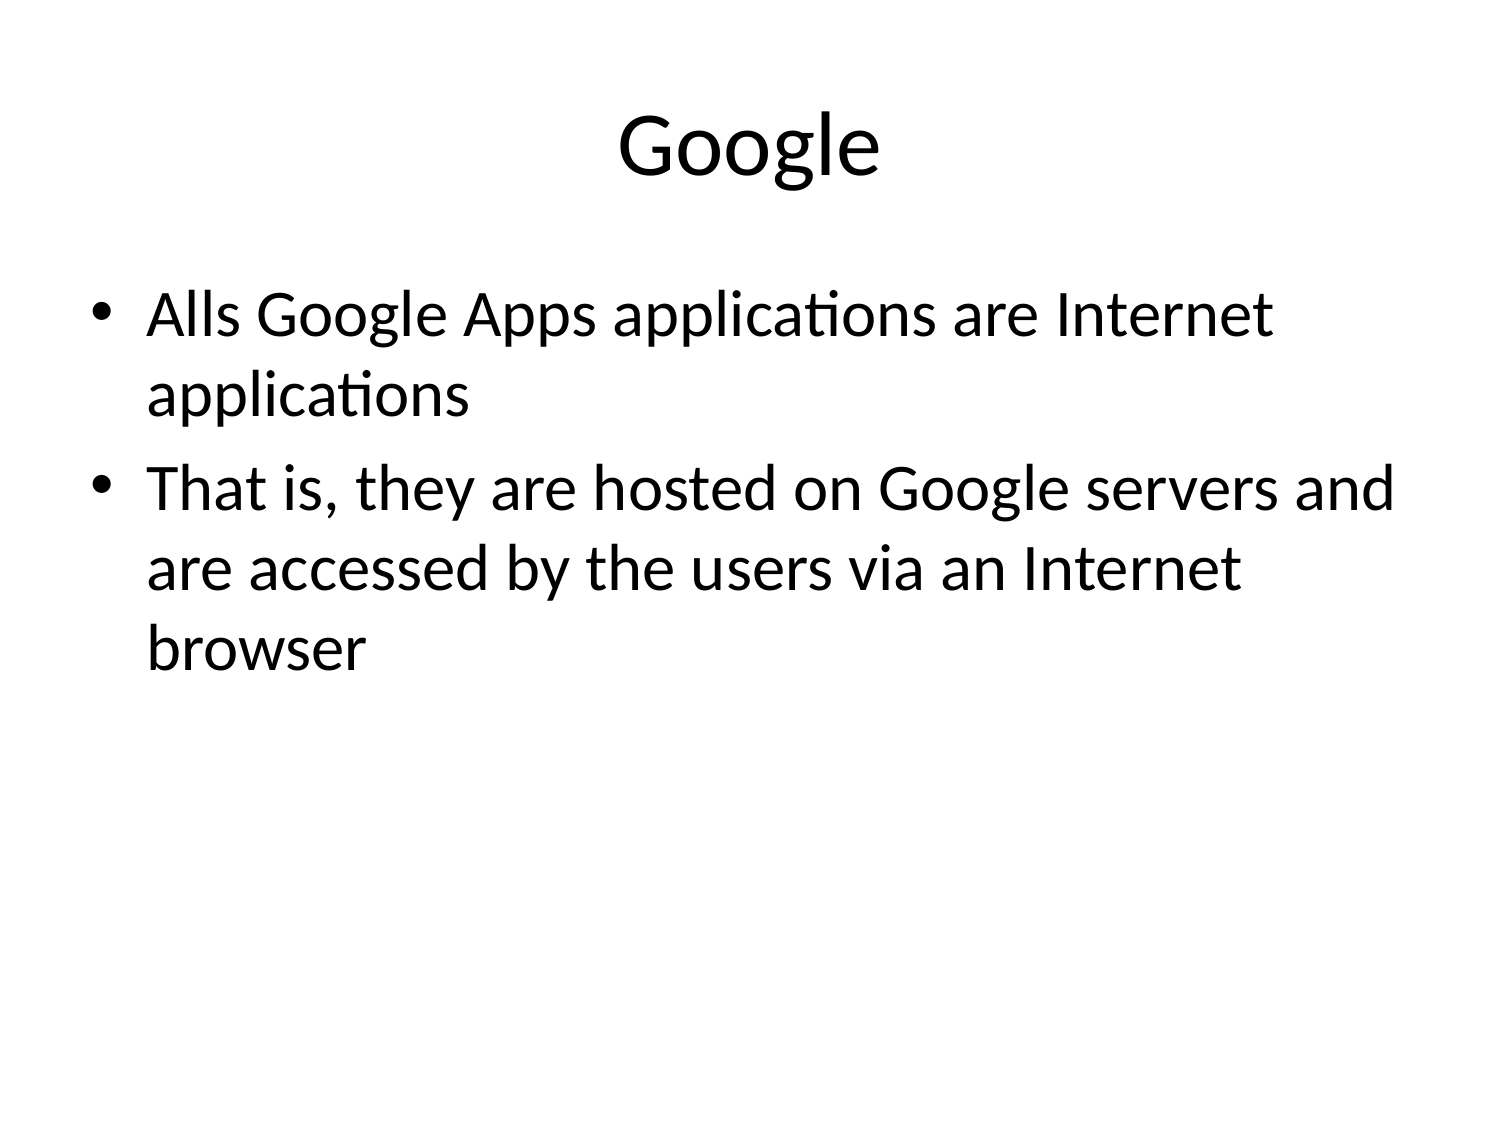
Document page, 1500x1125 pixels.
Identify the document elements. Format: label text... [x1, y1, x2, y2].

title Google [75, 45, 1425, 233]
list Alls Google Apps applications are Internet applications That is, they are hosted on Google servers and are accessed by the users via an Internet browser [75, 262, 1425, 1005]
